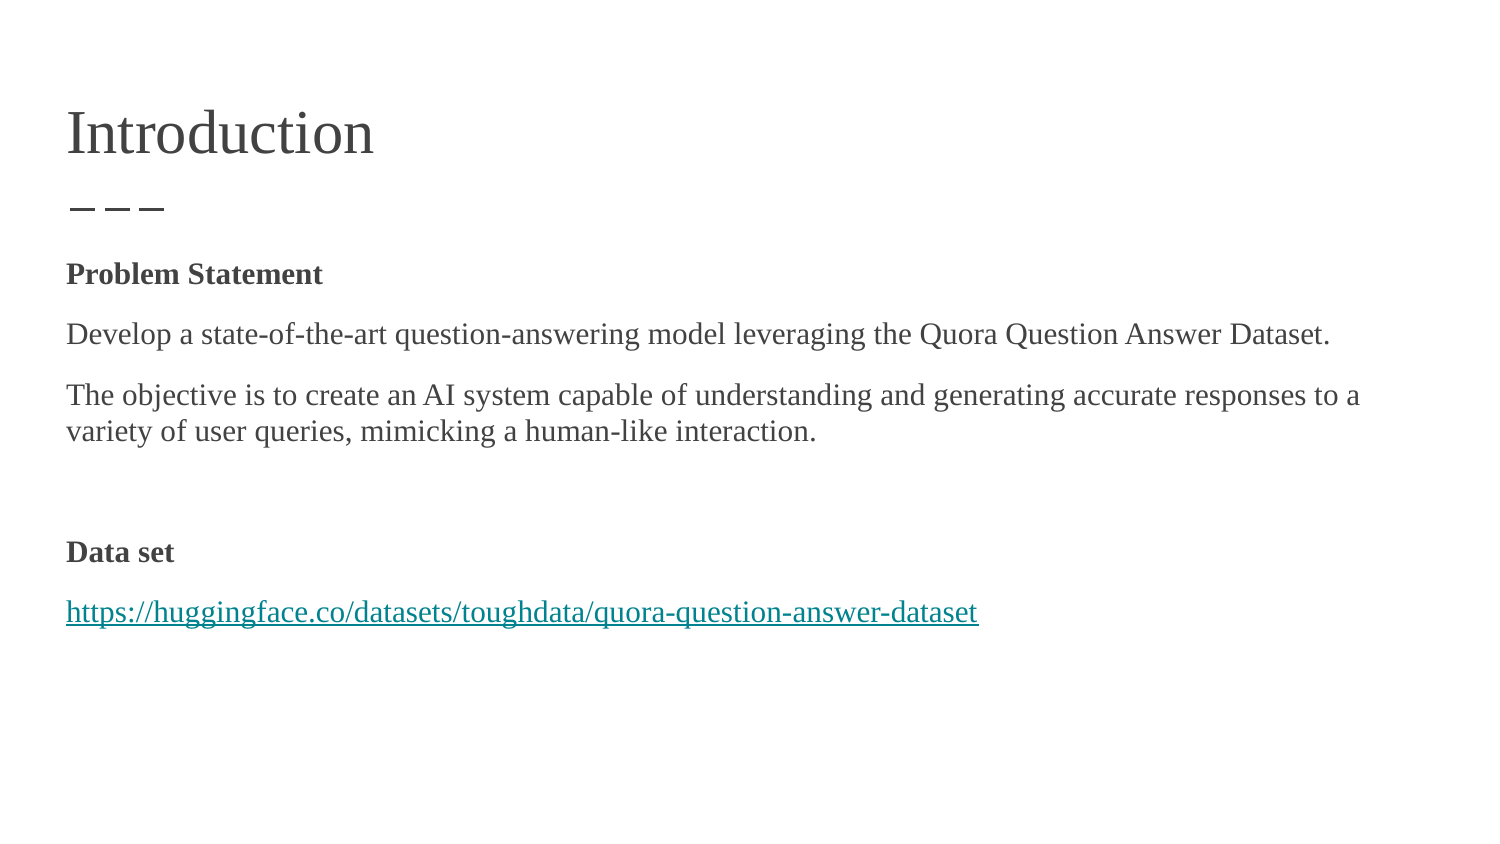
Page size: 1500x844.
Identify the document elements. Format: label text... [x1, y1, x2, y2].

title Introduction [51, 61, 1449, 182]
list Problem Statement Develop a state-of-the-art question-answering model leveraging the Quora Question Answer Dataset. The objective is to create an AI system capable of understanding and generating accurate responses to a variety of user queries, mimicking a human-like interaction. Data set https://huggingface.co/datasets/toughdata/quora-question-answer-dataset [51, 240, 1449, 750]
